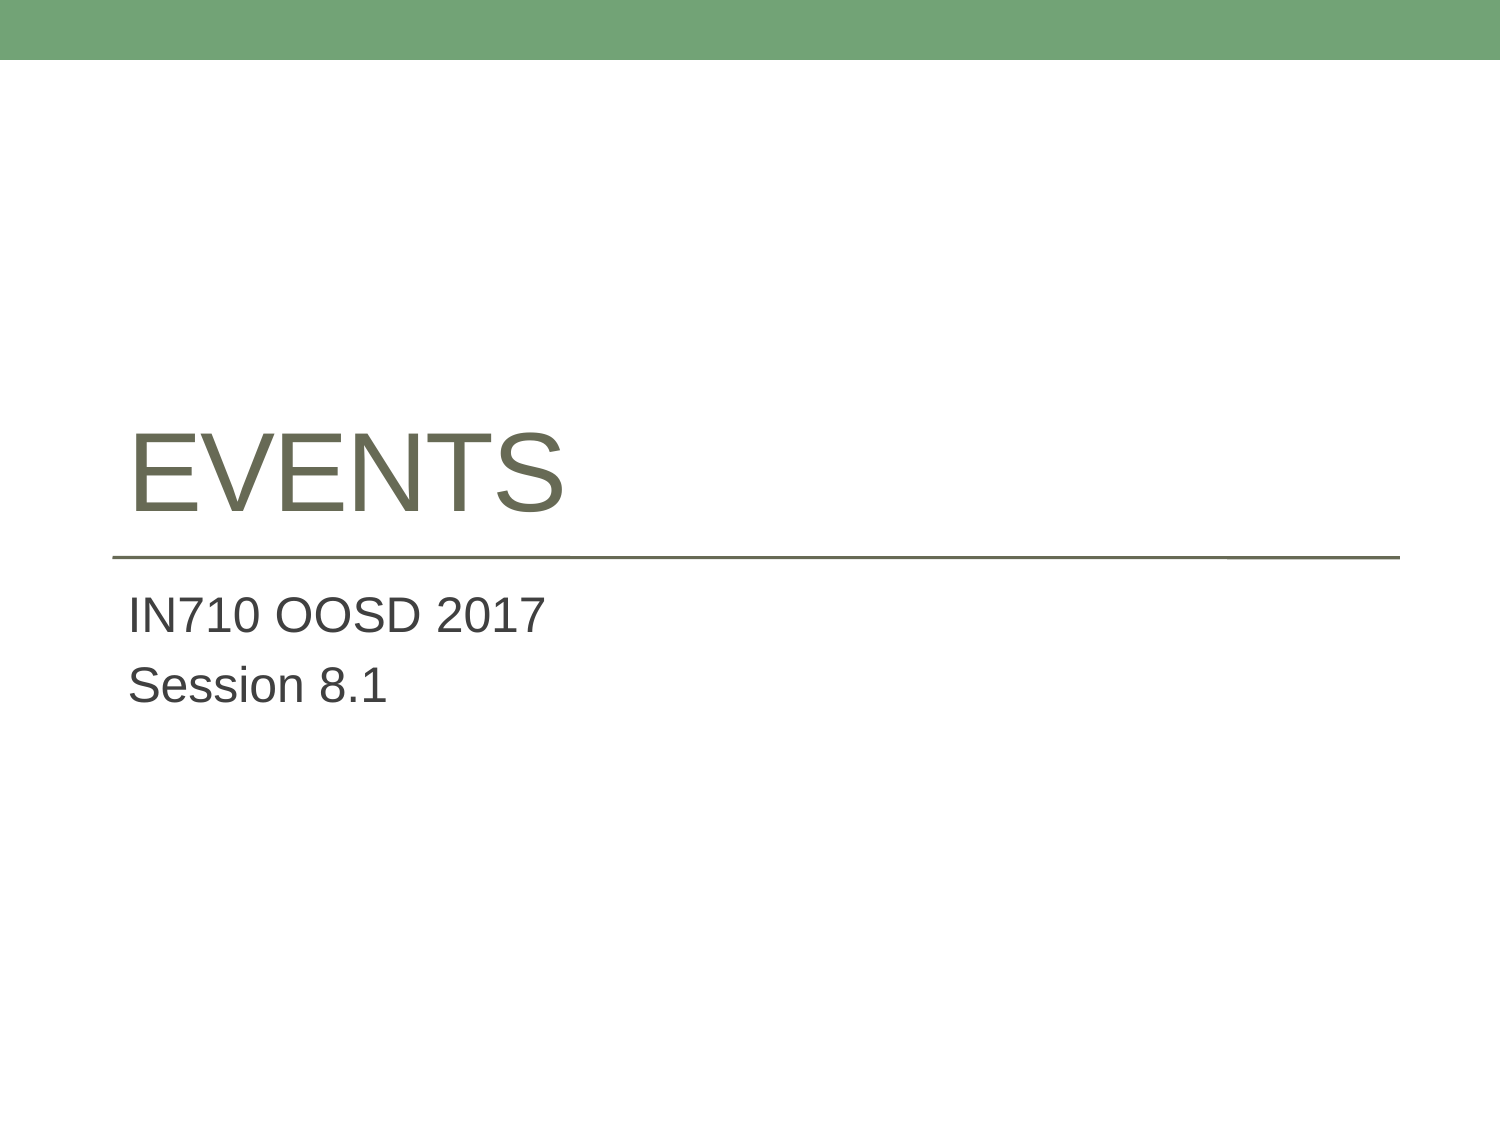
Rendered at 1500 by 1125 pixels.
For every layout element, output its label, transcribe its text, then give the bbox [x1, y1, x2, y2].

title Events [112, 224, 1400, 542]
subtitle IN710 OOSD 2017 Session 8.1 [112, 575, 1163, 863]
